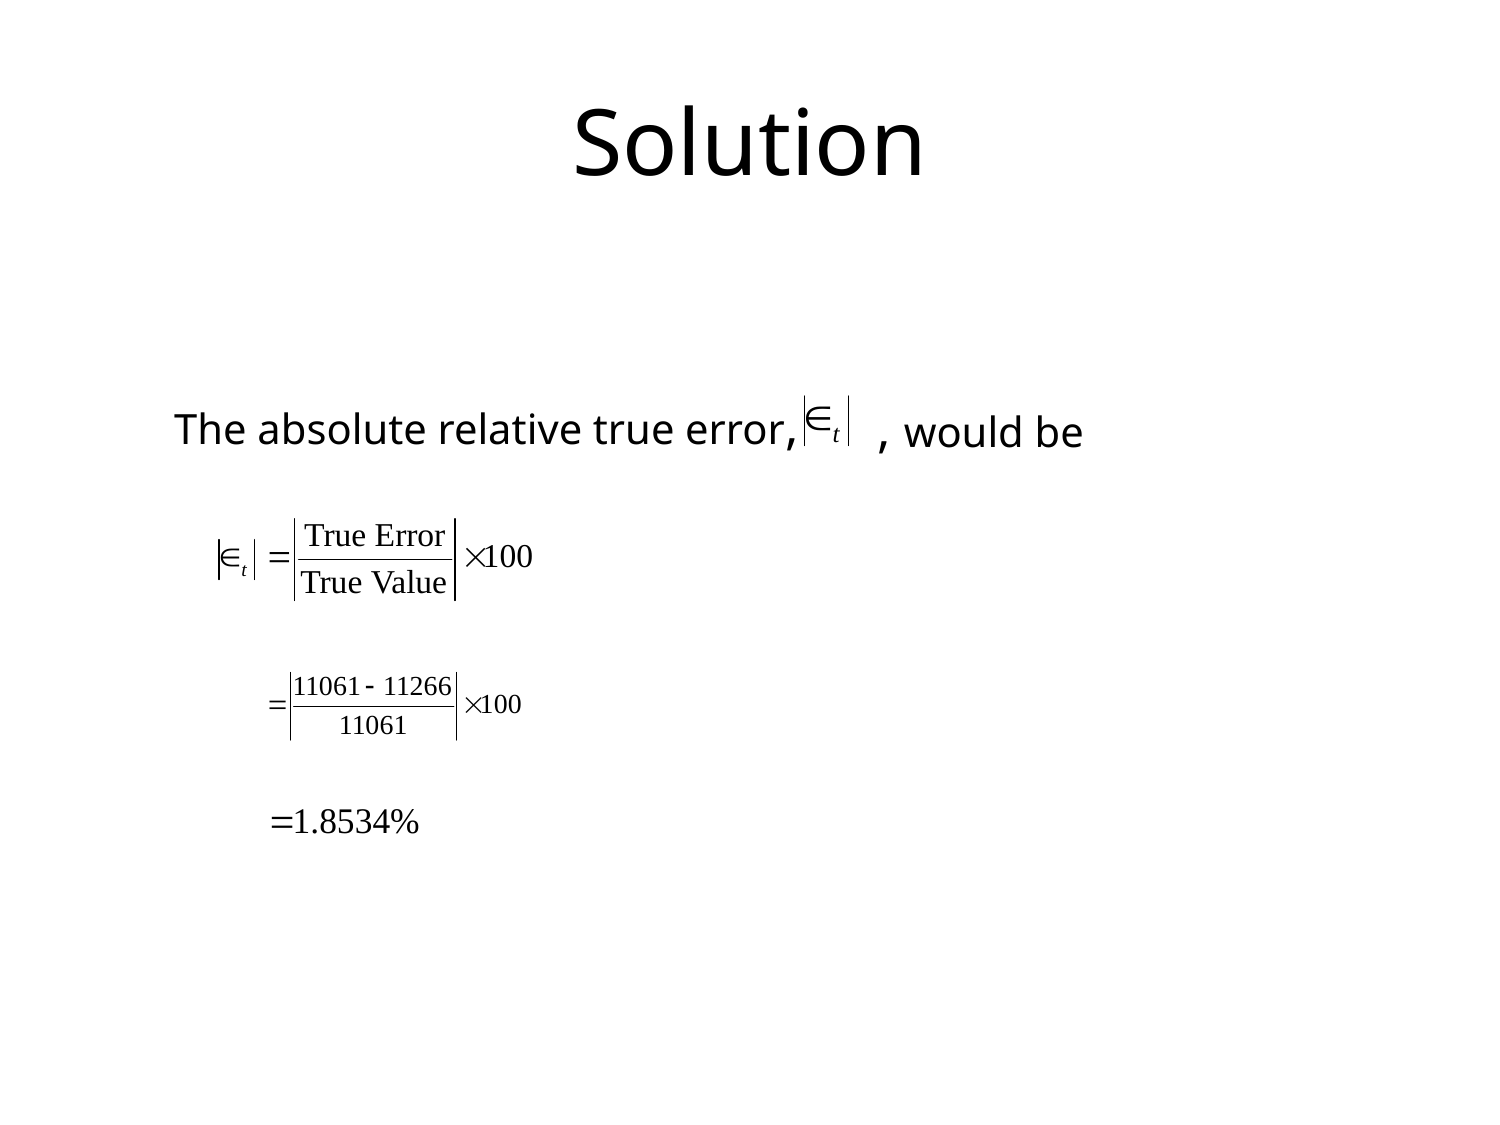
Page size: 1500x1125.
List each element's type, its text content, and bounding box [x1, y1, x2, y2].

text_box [262, 799, 426, 843]
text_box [262, 666, 526, 746]
title Solution [75, 45, 1425, 233]
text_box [212, 512, 538, 607]
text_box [174, 387, 1238, 466]
